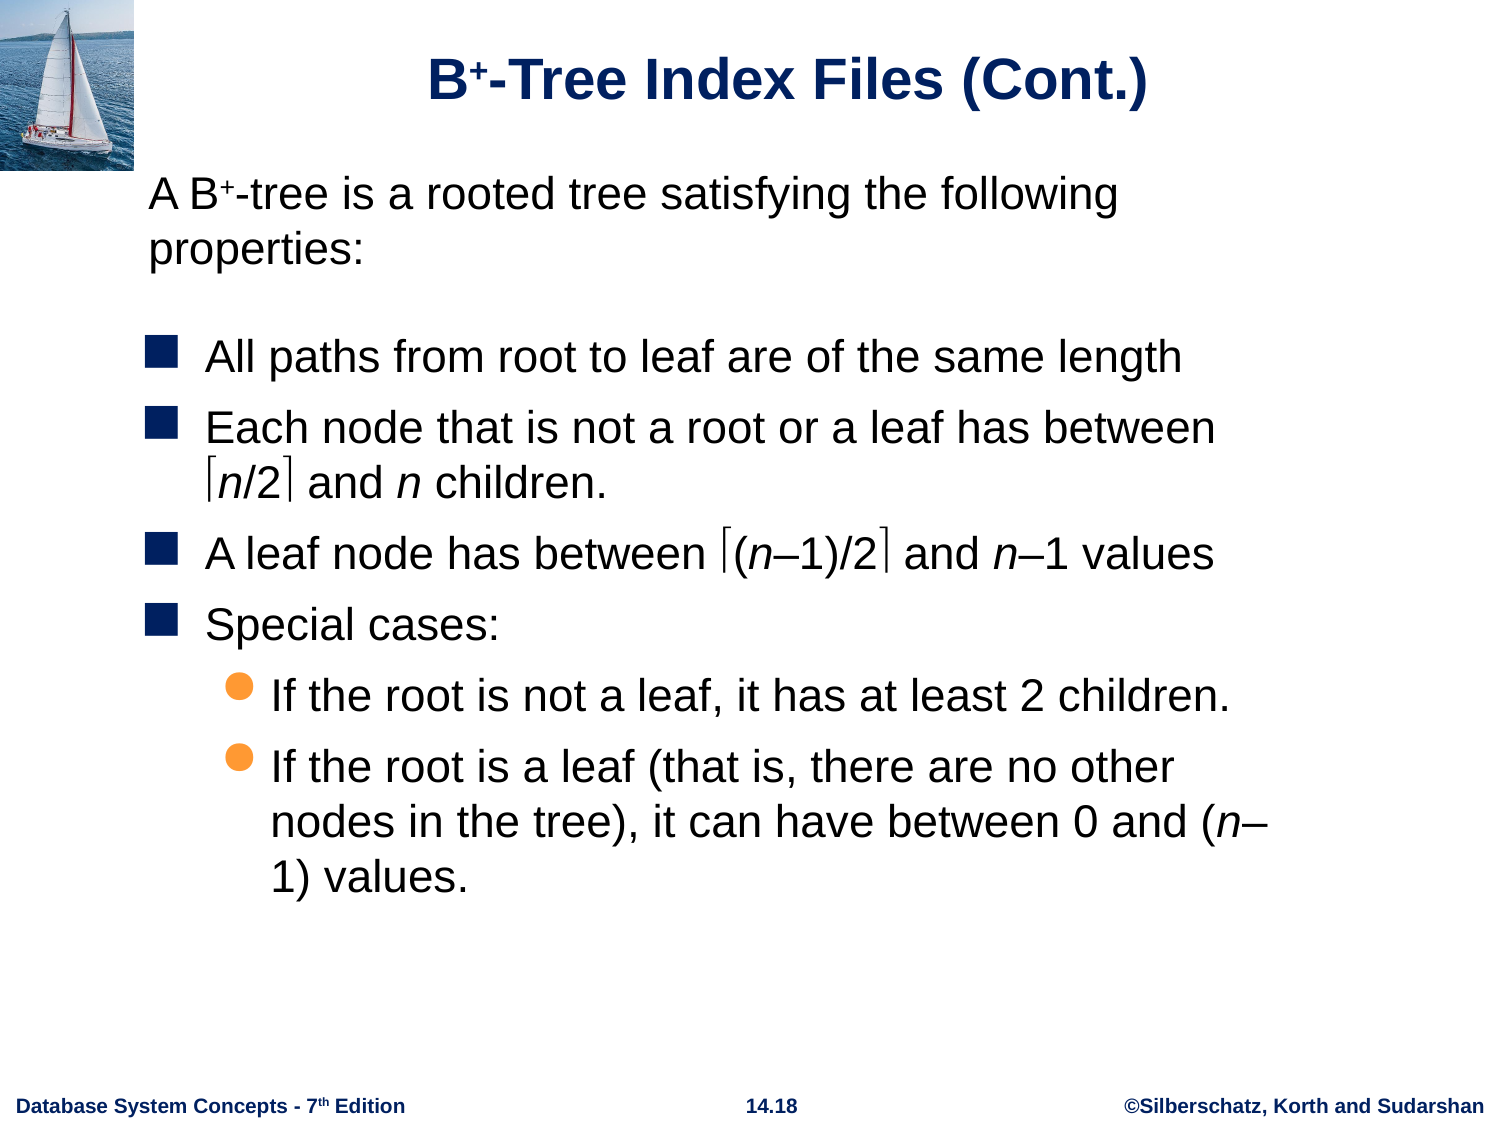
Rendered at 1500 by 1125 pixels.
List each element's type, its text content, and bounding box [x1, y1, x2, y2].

list All paths from root to leaf are of the same length Each node that is not a root or a leaf has between n/2 and n children. A leaf node has between (n–1)/2 and n–1 values Special cases: If the root is not a leaf, it has at least 2 children. If the root is a leaf (that is, there are no other nodes in the tree), it can have between 0 and (n–1) values. [133, 318, 1323, 1016]
text_box A B+-tree is a rooted tree satisfying the following properties: [133, 156, 1222, 282]
picture [0, 0, 134, 171]
title B+-Tree Index Files (Cont.) [125, 18, 1452, 120]
